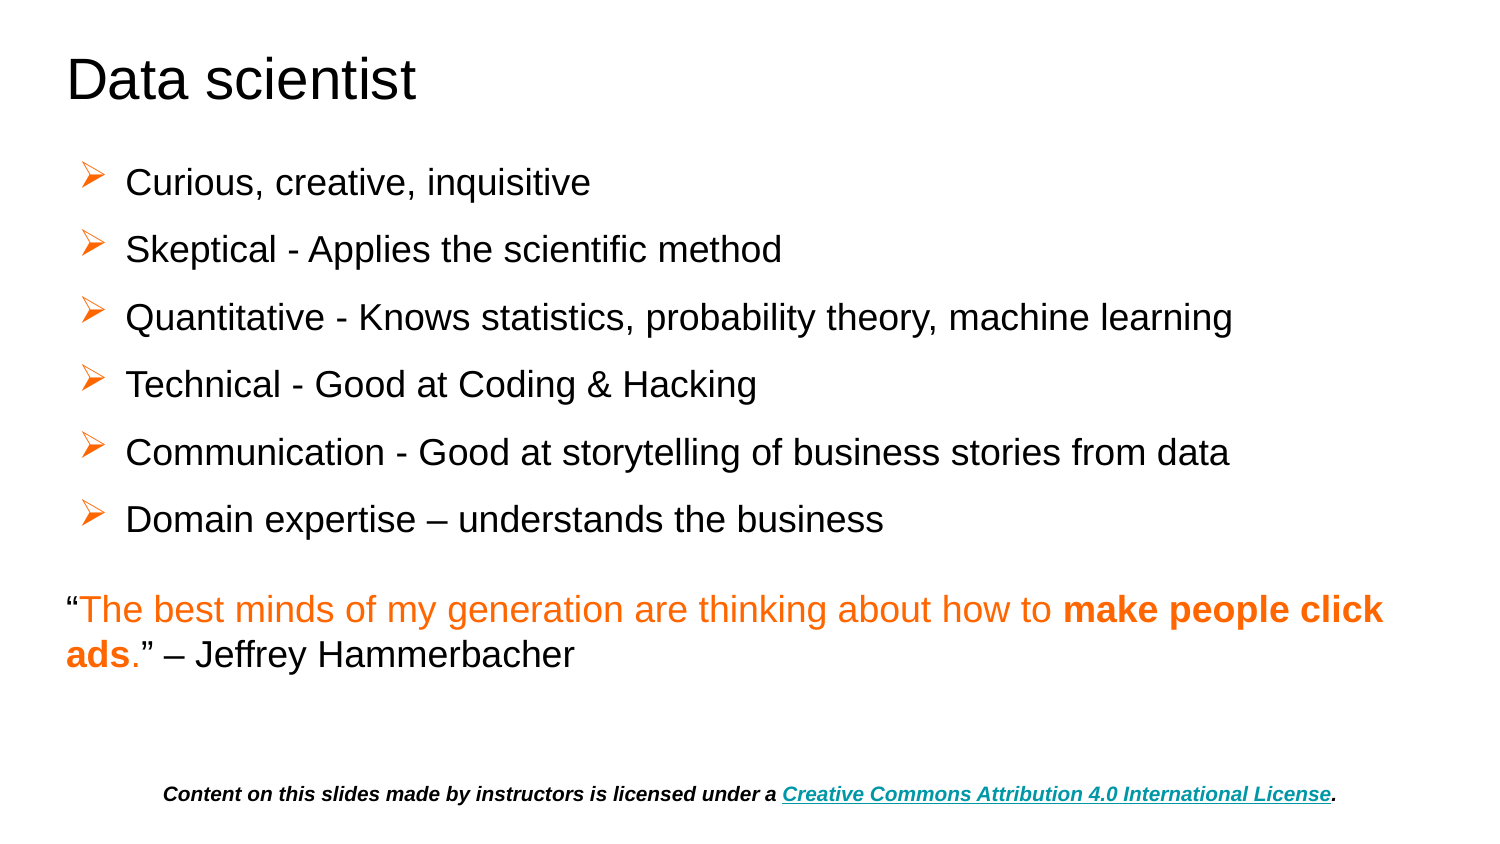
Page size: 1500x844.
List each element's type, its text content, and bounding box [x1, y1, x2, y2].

list Curious, creative, inquisitive Skeptical - Applies the scientific method Quantitative - Knows statistics, probability theory, machine learning Technical - Good at Coding & Hacking Communication - Good at storytelling of business stories from data Domain expertise – understands the business “The best minds of my generation are thinking about how to make people click ads.” – Jeffrey Hammerbacher [51, 120, 1474, 796]
title Data scientist [51, 26, 1449, 120]
